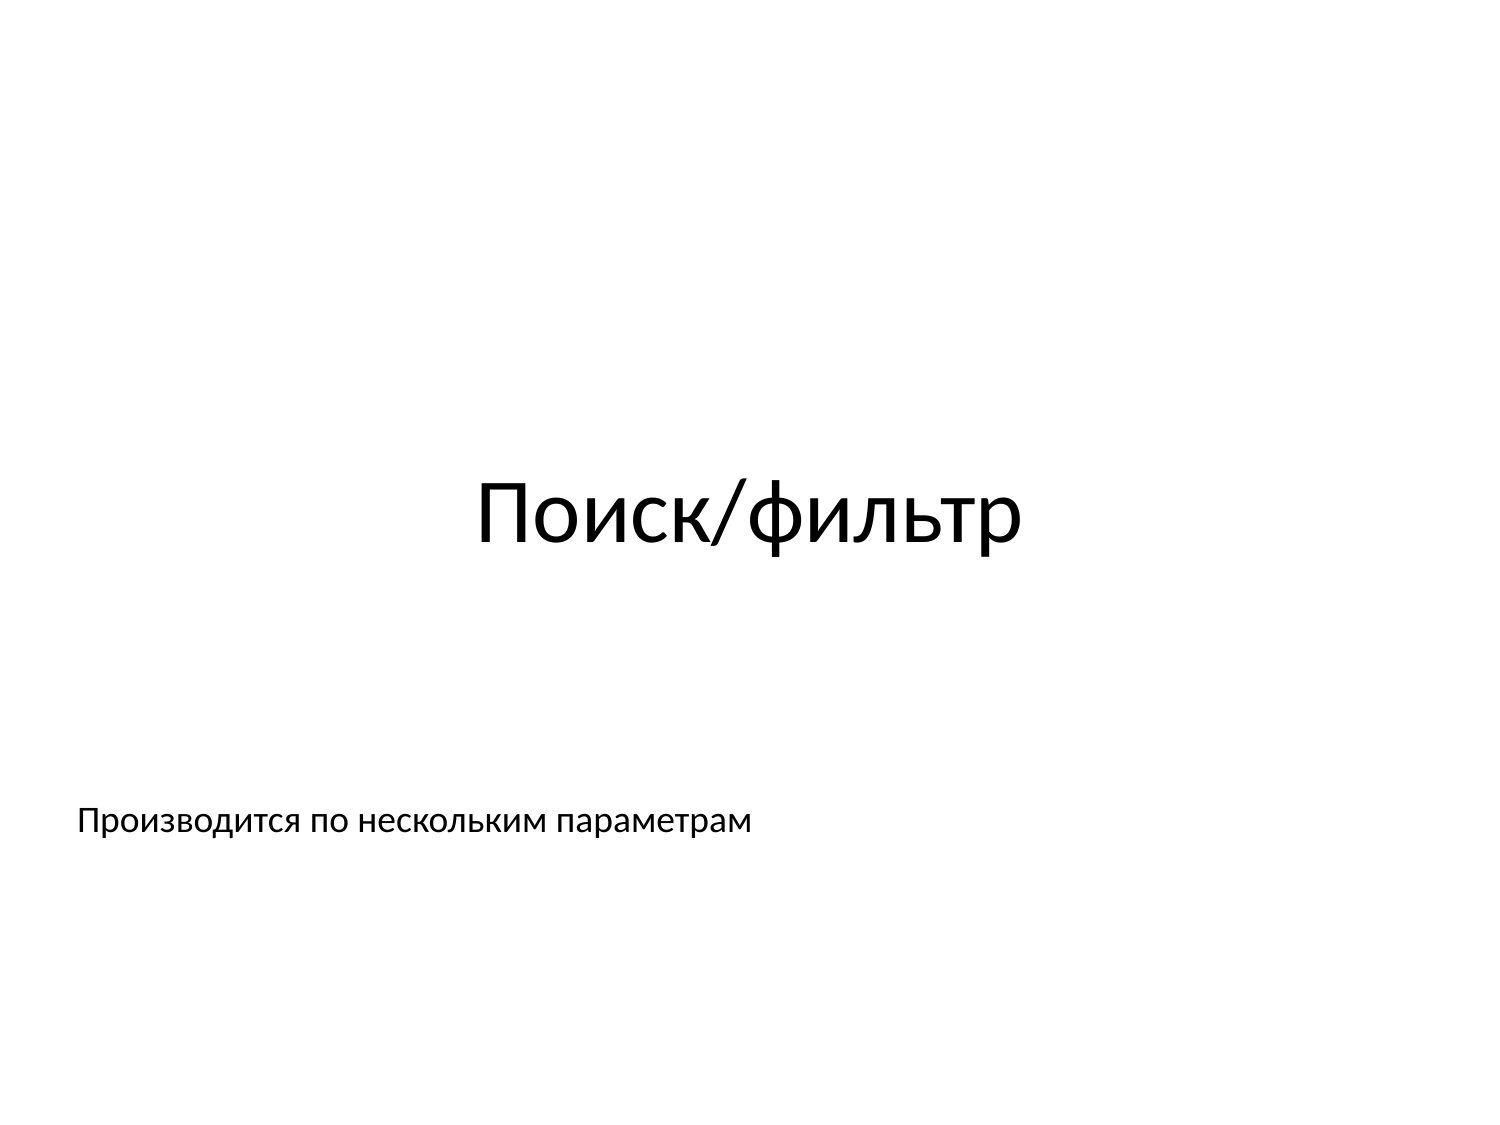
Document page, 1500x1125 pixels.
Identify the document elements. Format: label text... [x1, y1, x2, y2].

text_box Производится по нескольким параметрам [62, 787, 1500, 848]
title Поиск/фильтр [75, 412, 1425, 600]
